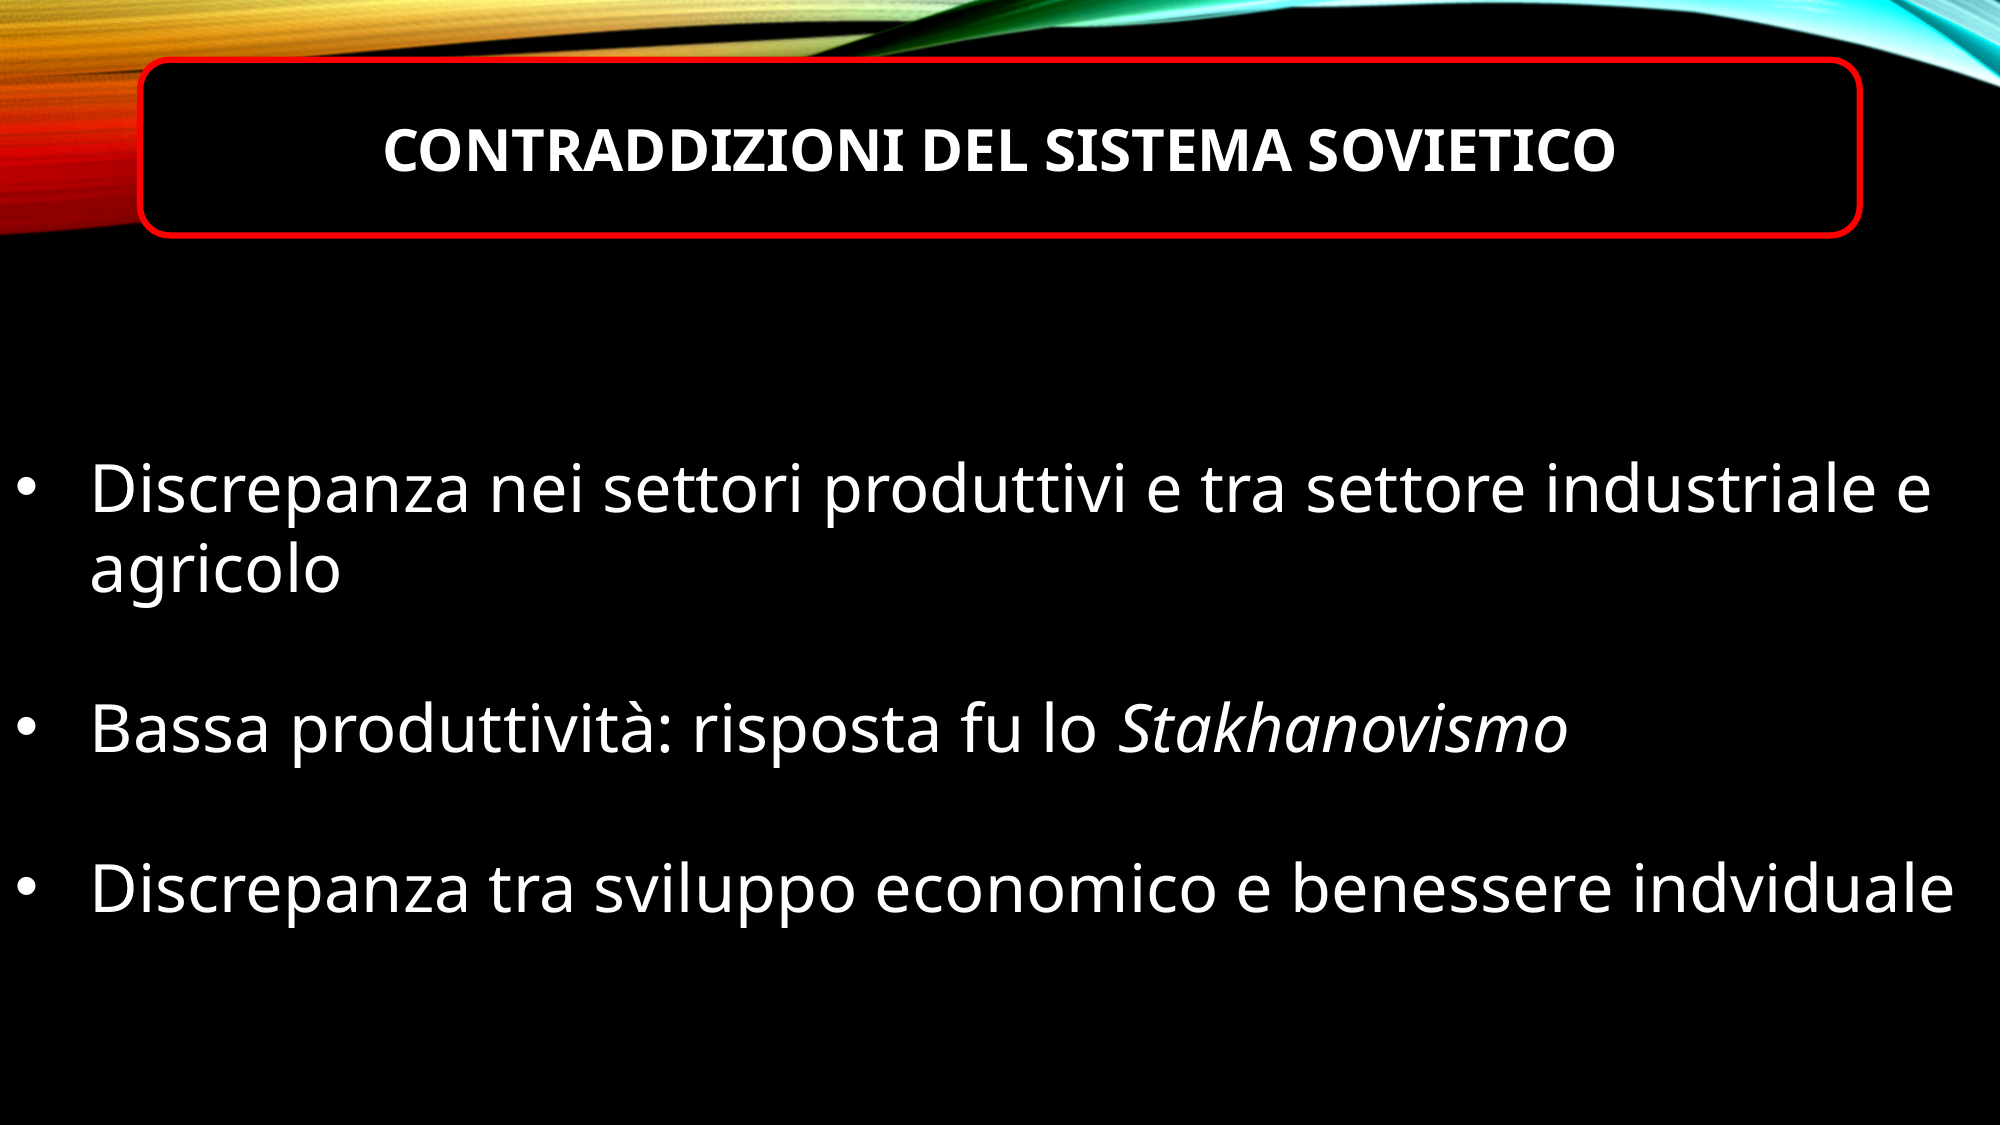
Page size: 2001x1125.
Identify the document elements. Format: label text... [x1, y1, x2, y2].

picture [0, 0, 2000, 237]
text_box CONTRADDIZIONI DEL SISTEMA SOVIETICO [139, 58, 1861, 237]
text_box Discrepanza nei settori produttivi e tra settore industriale e agricolo Bassa produttività: risposta fu lo Stakhanovismo Discrepanza tra sviluppo economico e benessere indviduale [0, 438, 2000, 933]
